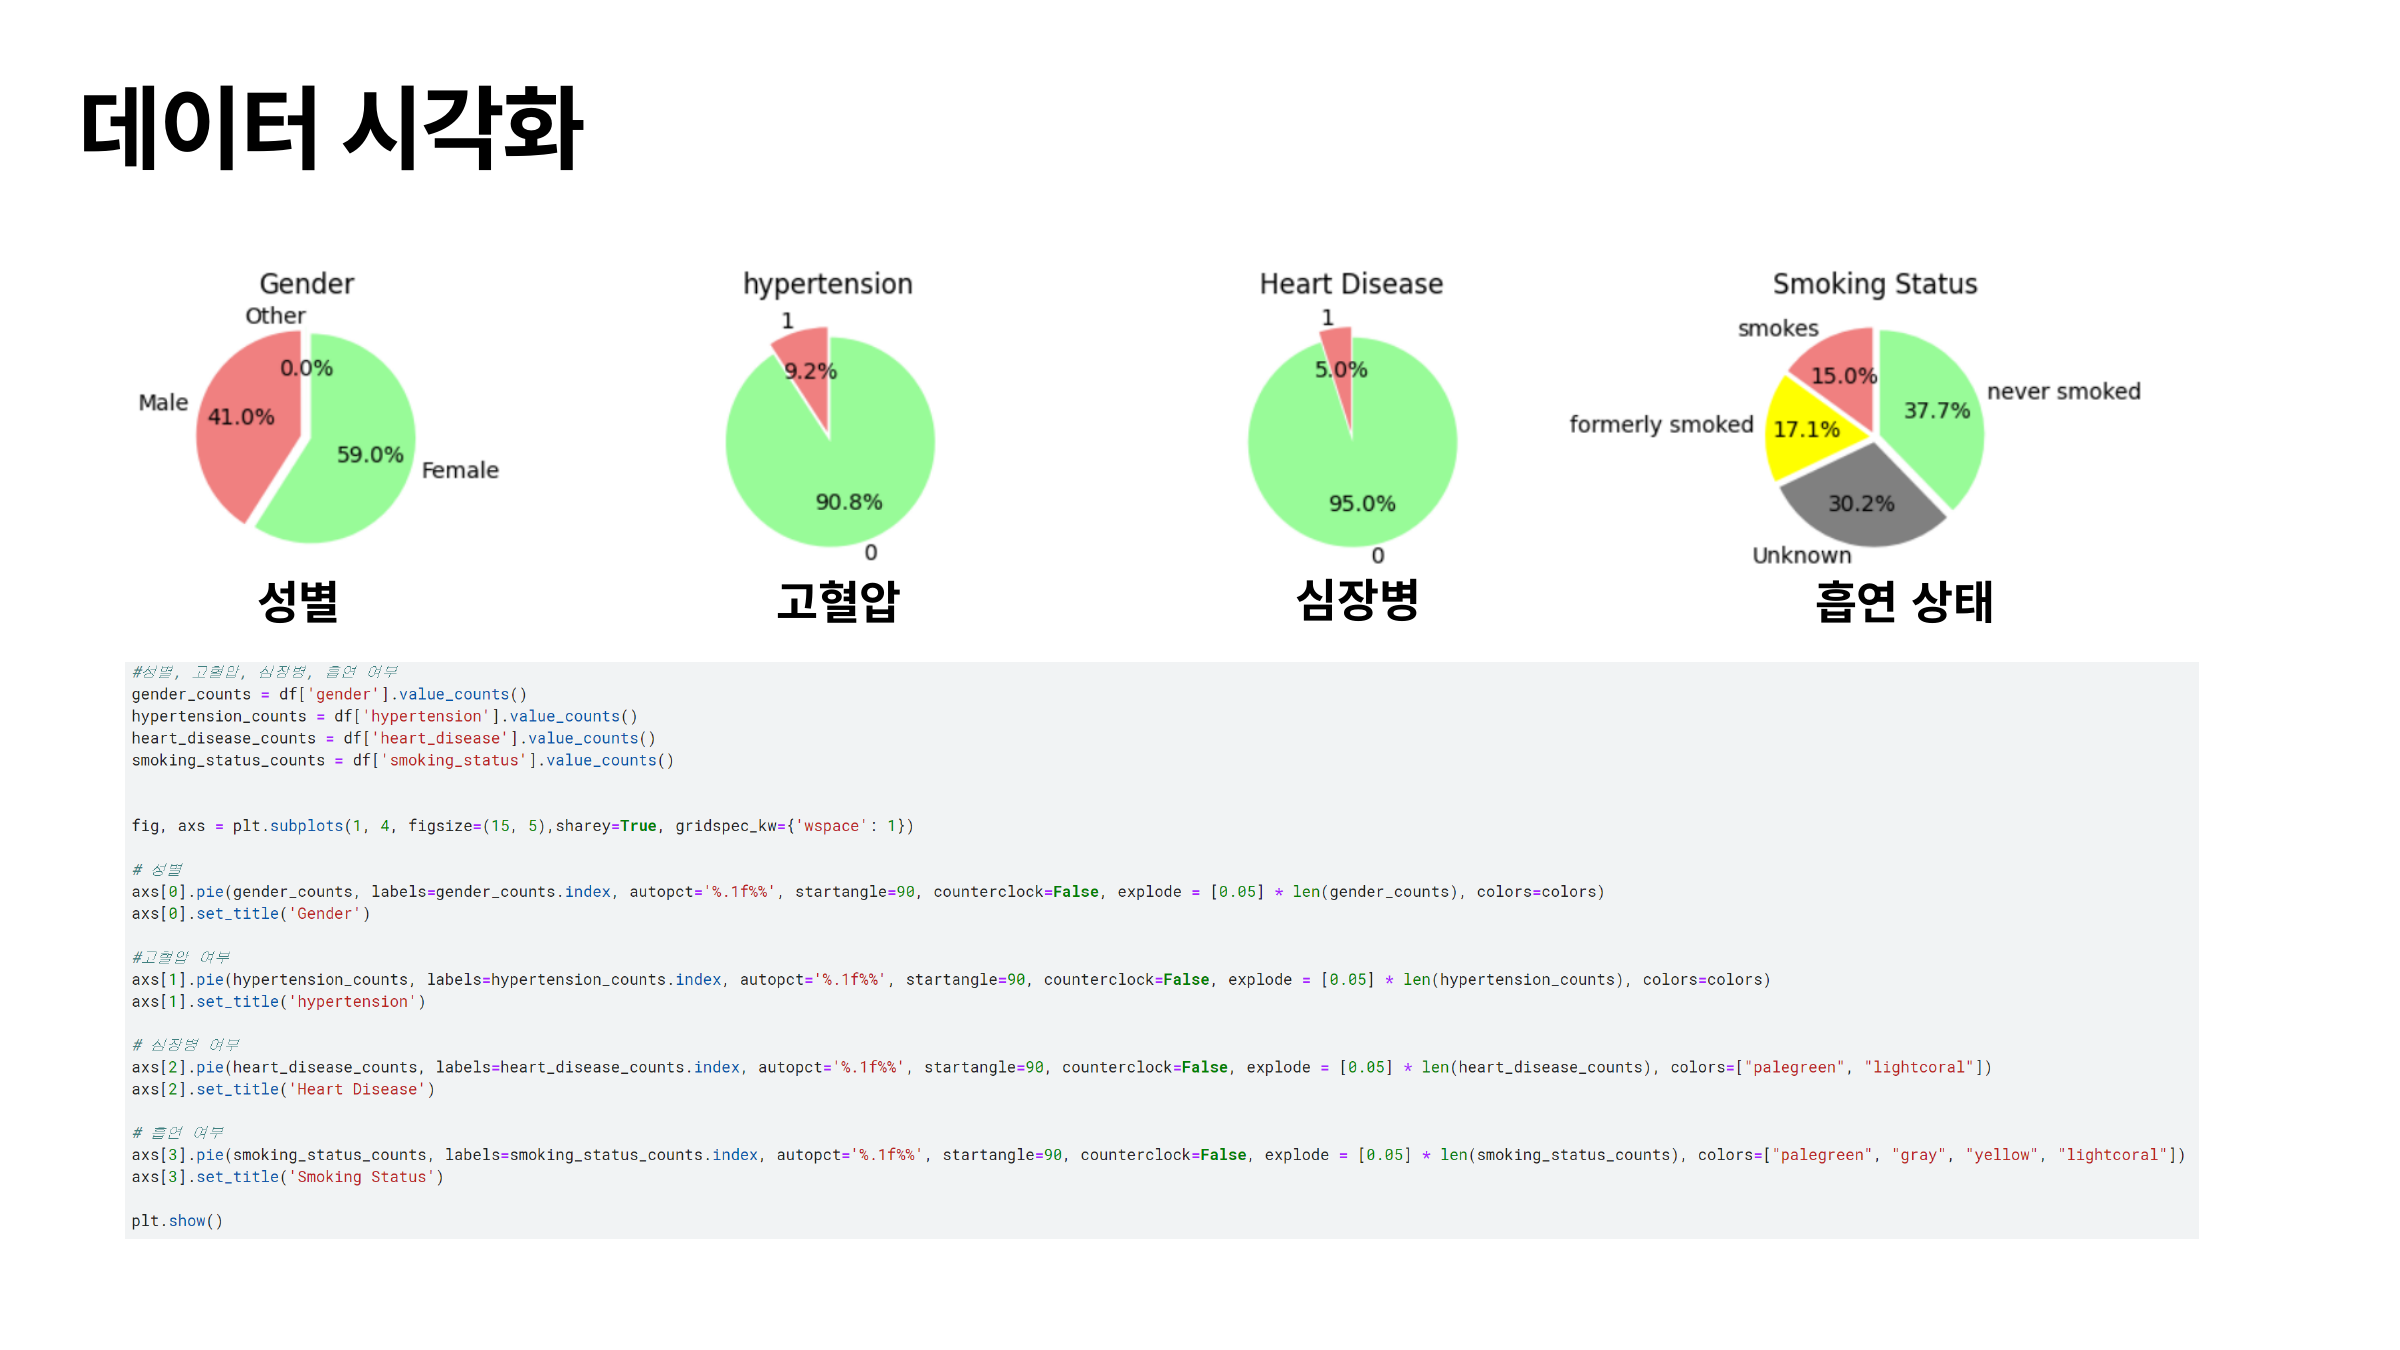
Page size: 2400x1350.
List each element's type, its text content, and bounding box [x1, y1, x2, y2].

text_box 성별 [242, 599, 372, 633]
text_box 흡연 상태 [1800, 599, 1930, 633]
picture [125, 257, 2158, 599]
text_box 고혈압 [761, 599, 892, 633]
text_box 심장병 [1281, 599, 1411, 631]
picture [125, 662, 2199, 1239]
text_box 데이터 시각화 [64, 59, 794, 174]
